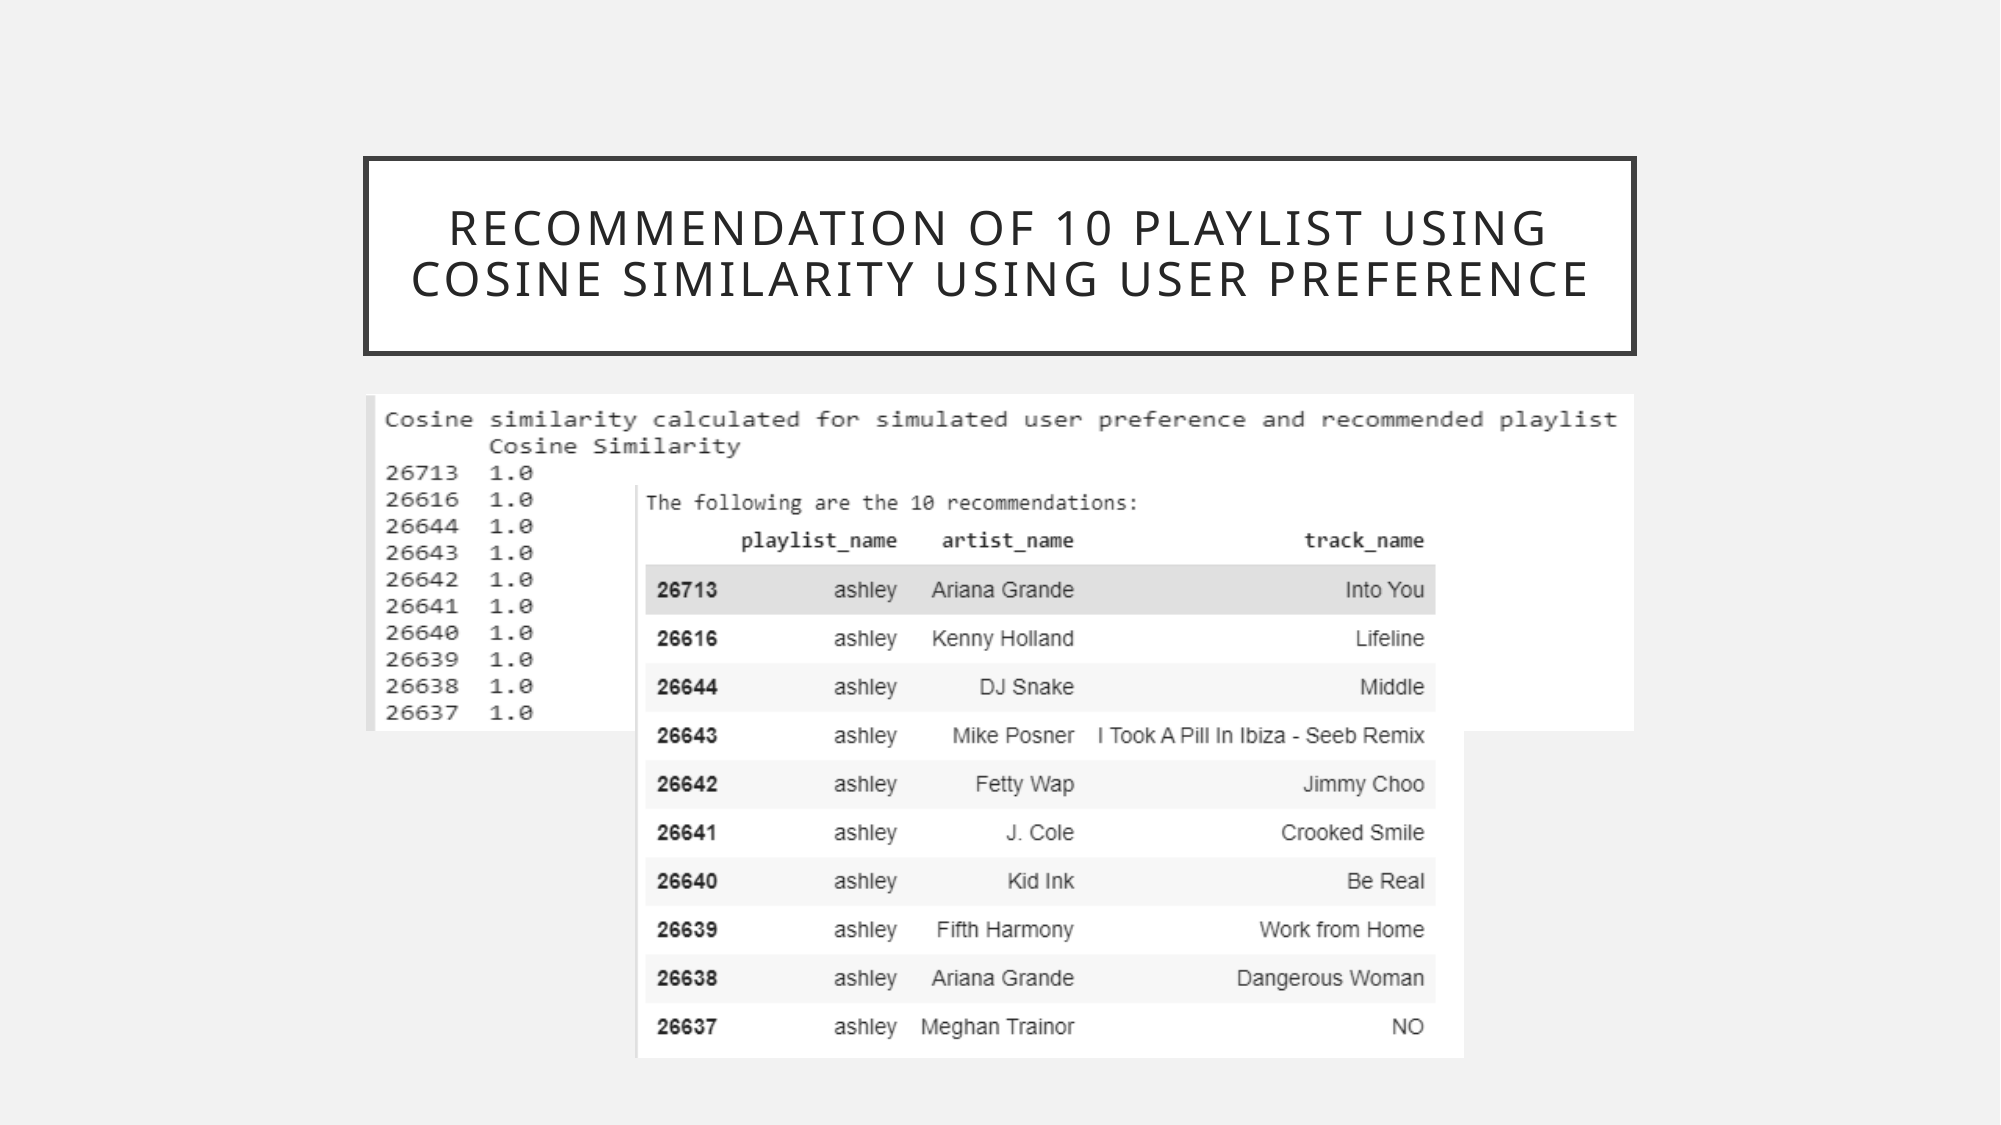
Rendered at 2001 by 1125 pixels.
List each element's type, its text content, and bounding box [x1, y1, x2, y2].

title Recommendation of 10 playlist using cosine similarity using user preference [363, 156, 1637, 356]
picture [365, 394, 1634, 1058]
